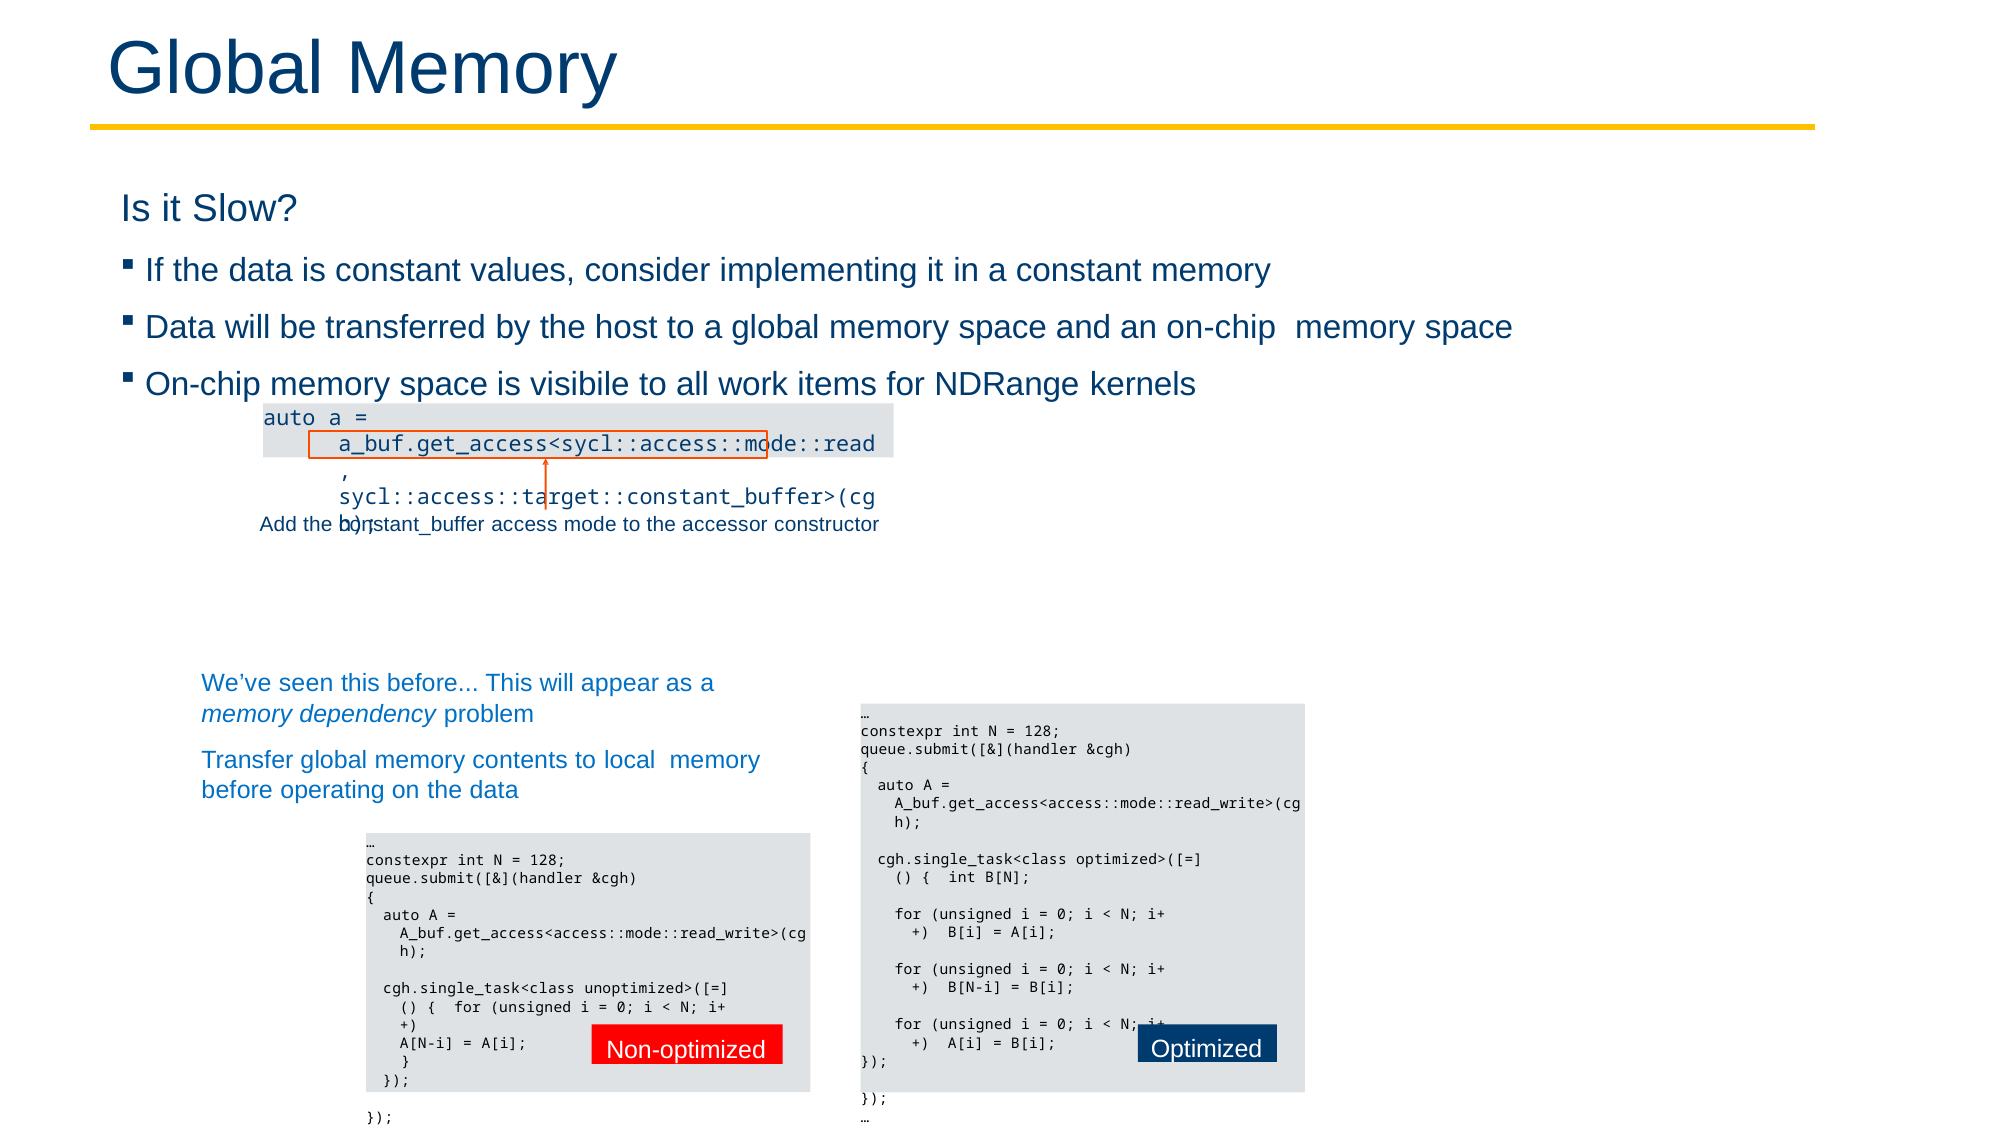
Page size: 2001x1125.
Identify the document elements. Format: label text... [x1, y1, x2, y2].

text_box We’ve seen this before... This will appear as a memory dependency problem Transfer global memory contents to local memory before operating on the data [199, 664, 836, 804]
title Global Memory [90, 0, 1816, 127]
text_box Add the constant_buffer access mode to the accessor constructor [257, 508, 950, 536]
text_box auto a = a_buf.get_access<sycl::access::mode::read, sycl::access::target::constant_buffer>(cgh); [263, 403, 894, 508]
text_box Optimized [1137, 1024, 1277, 1062]
text_box Is it Slow? [118, 180, 696, 229]
text_box … constexpr int N = 128; queue.submit([&](handler &cgh) { auto A = A_buf.get_access<access::mode::read_write>(cgh); cgh.single_task<class optimized>([=]() { int B[N]; for (unsigned i = 0; i < N; i++) B[i] = A[i]; for (unsigned i = 0; i < N; i++) B[N-i] = B[i]; for (unsigned i = 0; i < N; i++) A[i] = B[i]; }); }); … [860, 700, 1305, 1125]
text_box Non-optimized [591, 1024, 783, 1064]
text_box If the data is constant values, consider implementing it in a constant memory Data will be transferred by the host to a global memory space and an on-chip memory space On-chip memory space is visibile to all work items for NDRange kernels [118, 229, 1537, 402]
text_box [308, 430, 768, 510]
text_box … constexpr int N = 128; queue.submit([&](handler &cgh) { auto A = A_buf.get_access<access::mode::read_write>(cgh); cgh.single_task<class unoptimized>([=]() { for (unsigned i = 0; i < N; i++) A[N-i] = A[i]; } }); }); … [366, 830, 811, 1125]
